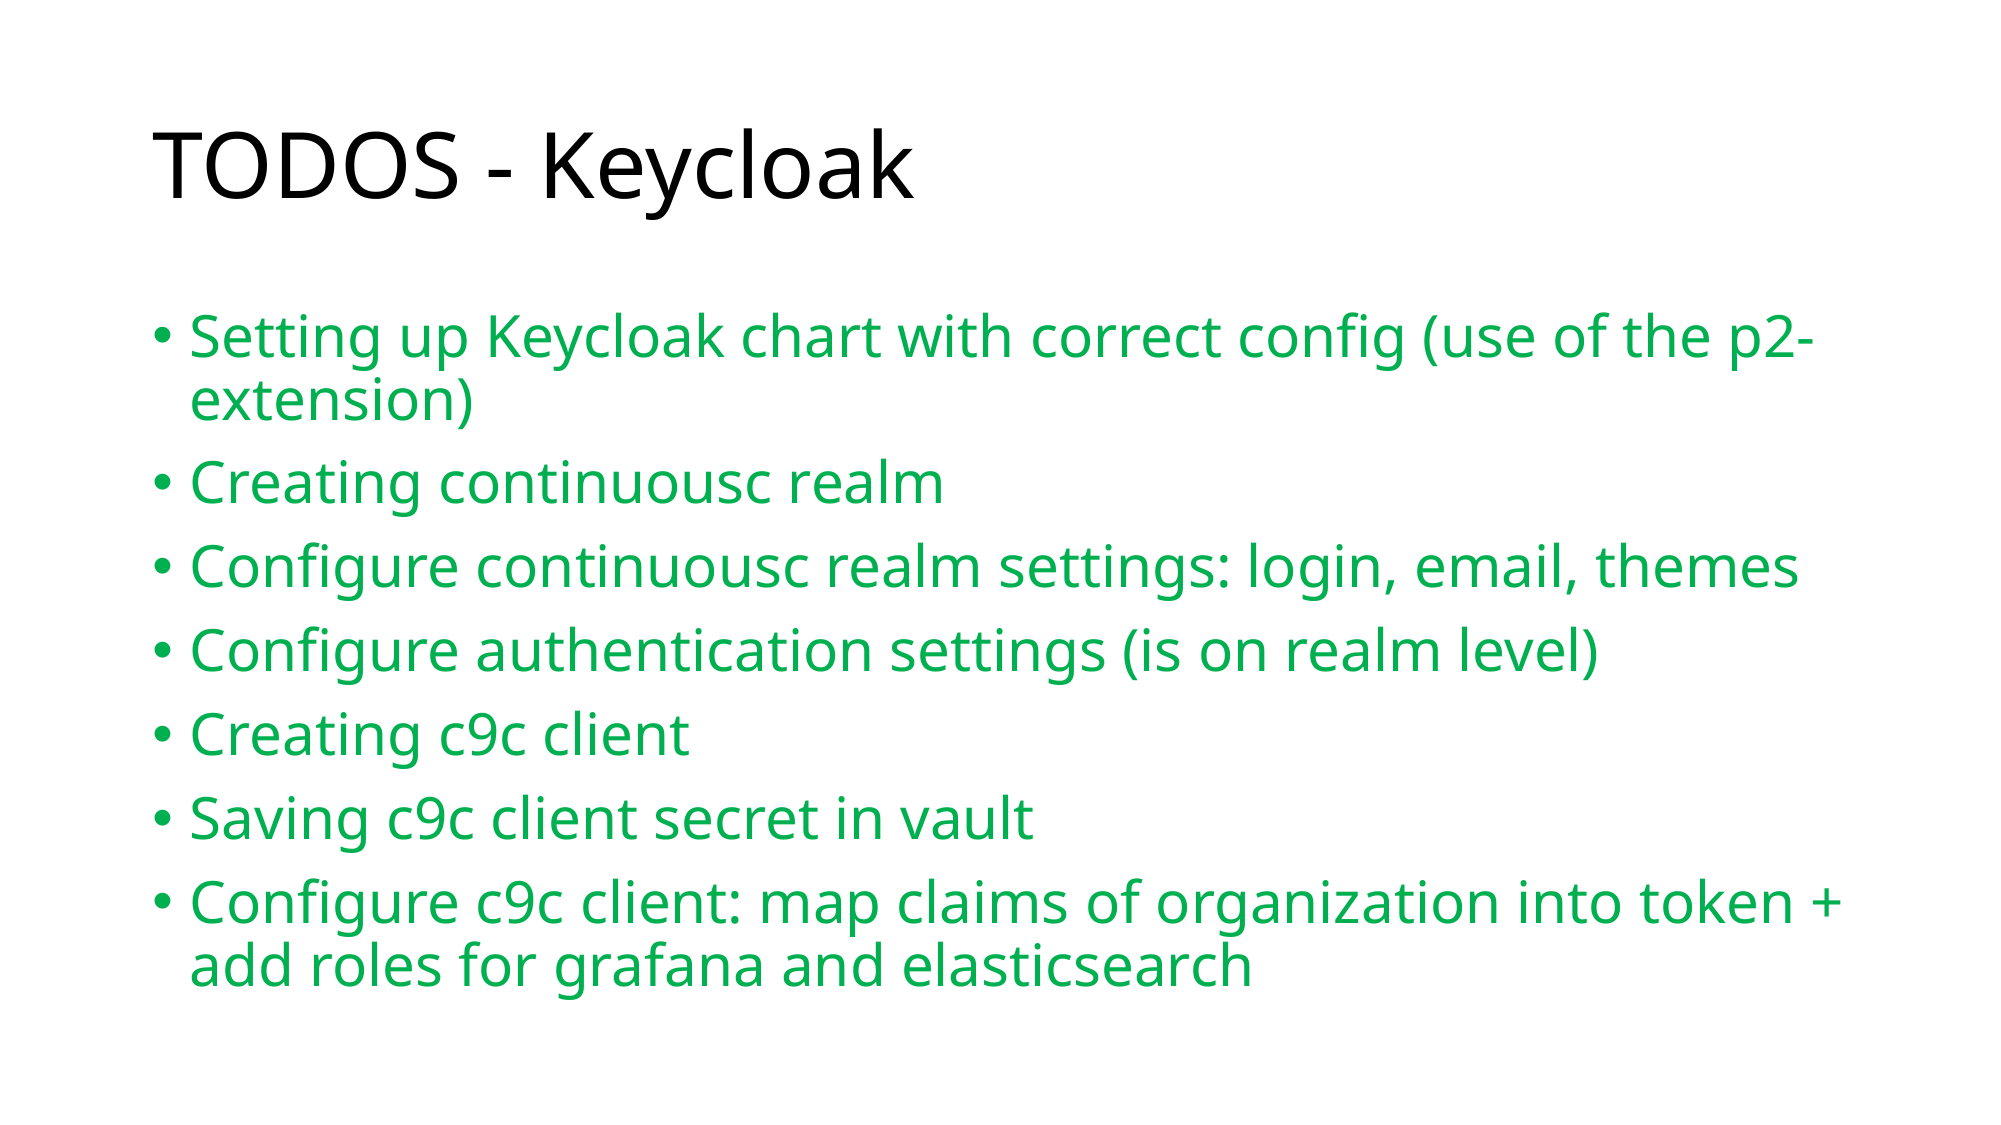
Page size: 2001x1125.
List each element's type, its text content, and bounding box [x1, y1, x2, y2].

list Setting up Keycloak chart with correct config (use of the p2-extension) Creating continuousc realm Configure continuousc realm settings: login, email, themes Configure authentication settings (is on realm level) Creating c9c client Saving c9c client secret in vault Configure c9c client: map claims of organization into token + add roles for grafana and elasticsearch [137, 299, 1863, 1014]
title TODOS - Keycloak [137, 59, 1863, 278]
